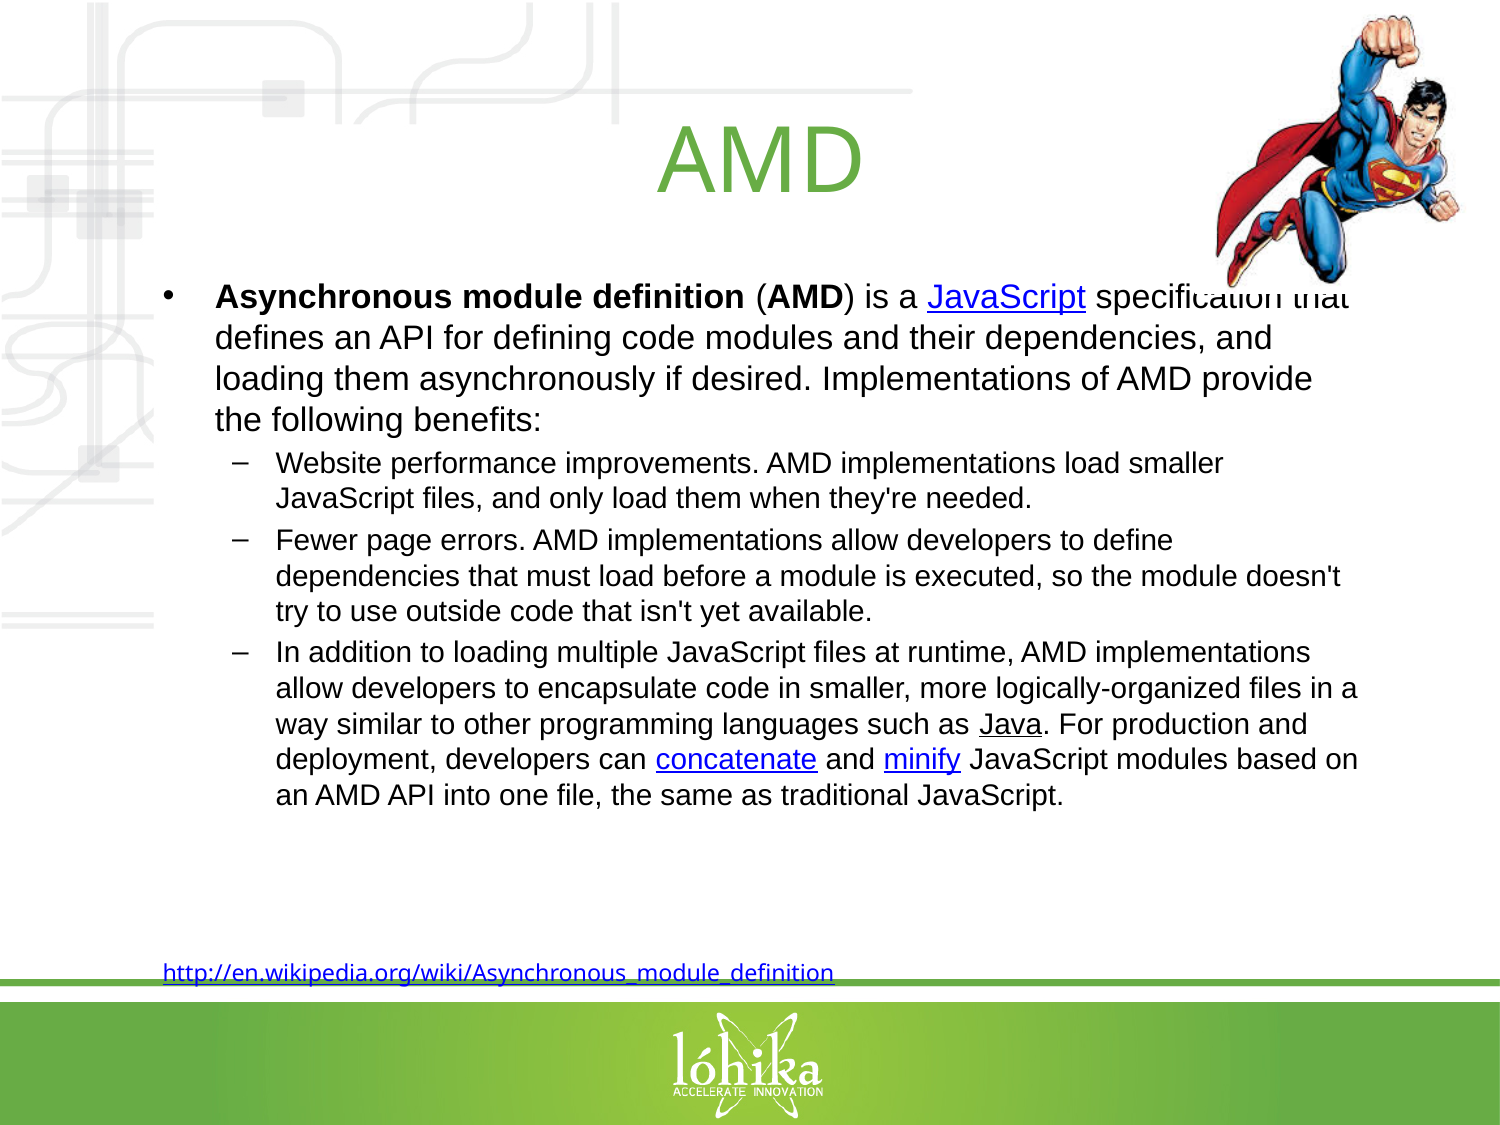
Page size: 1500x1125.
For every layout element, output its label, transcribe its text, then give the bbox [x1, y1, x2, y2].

list Asynchronous module definition (AMD) is a JavaScript specification that defines an API for defining code modules and their dependencies, and loading them asynchronously if desired. Implementations of AMD provide the following benefits: Website performance improvements. AMD implementations load smaller JavaScript files, and only load them when they're needed. Fewer page errors. AMD implementations allow developers to define dependencies that must load before a module is executed, so the module doesn't try to use outside code that isn't yet available. In addition to loading multiple JavaScript files at runtime, AMD implementations allow developers to encapsulate code in smaller, more logically-organized files in a way similar to other programming languages such as Java. For production and deployment, developers can concatenate and minify JavaScript modules based on an AMD API into one file, the same as traditional JavaScript. http://en.wikipedia.org/wiki/Asynchronous_module_definition [147, 267, 1376, 1005]
title AMD [147, 78, 1190, 233]
picture [0, 0, 1500, 1125]
